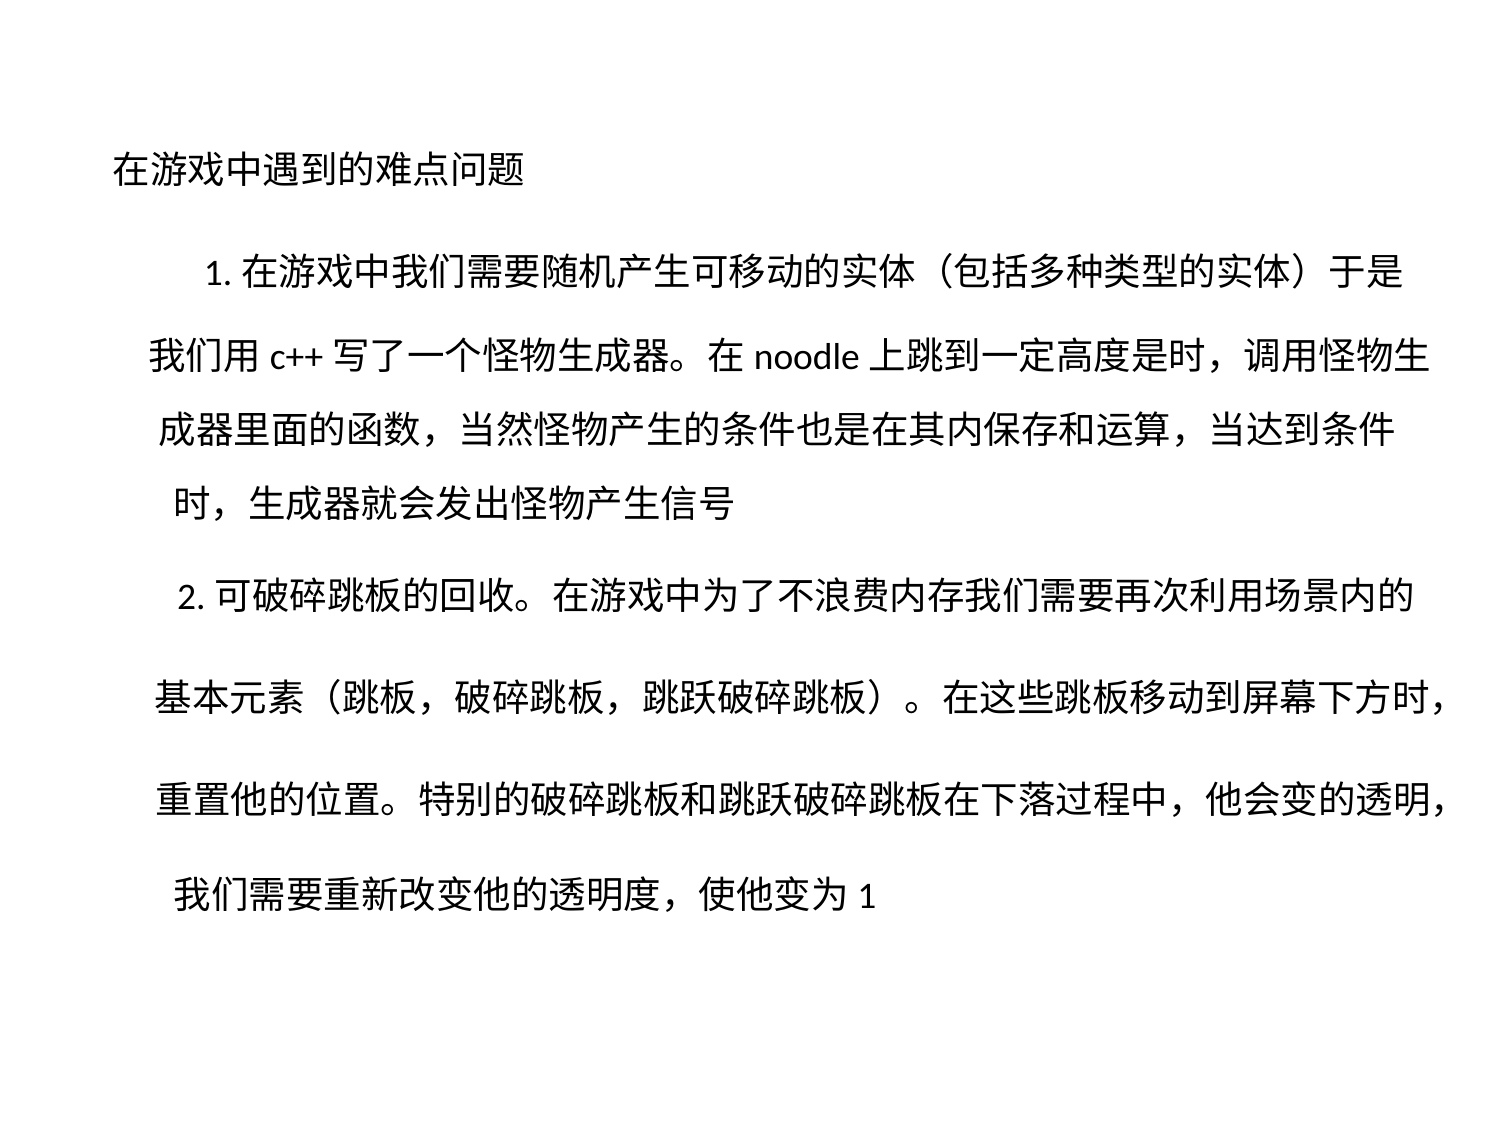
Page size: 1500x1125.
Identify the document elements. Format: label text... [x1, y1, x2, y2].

text_box 重置他的位置。特别的破碎跳板和跳跃破碎跳板在下落过程中，他会变的透明， [141, 769, 1484, 829]
text_box 成器里面的函数，当然怪物产生的条件也是在其内保存和运算，当达到条件 [143, 398, 1411, 459]
text_box 在游戏中遇到的难点问题 [98, 138, 541, 199]
text_box 我们需要重新改变他的透明度，使他变为1 [158, 863, 892, 924]
text_box 1.在游戏中我们需要随机产生可移动的实体（包括多种类型的实体）于是 [189, 241, 1419, 301]
text_box 时，生成器就会发出怪物产生信号 [158, 472, 751, 533]
text_box 基本元素（跳板，破碎跳板，跳跃破碎跳板）。在这些跳板移动到屏幕下方时， [139, 666, 1482, 726]
text_box 2.可破碎跳板的回收。在游戏中为了不浪费内存我们需要再次利用场景内的 [162, 564, 1430, 625]
text_box 我们用c++写了一个怪物生成器。在noodle上跳到一定高度是时，调用怪物生 [133, 324, 1447, 385]
